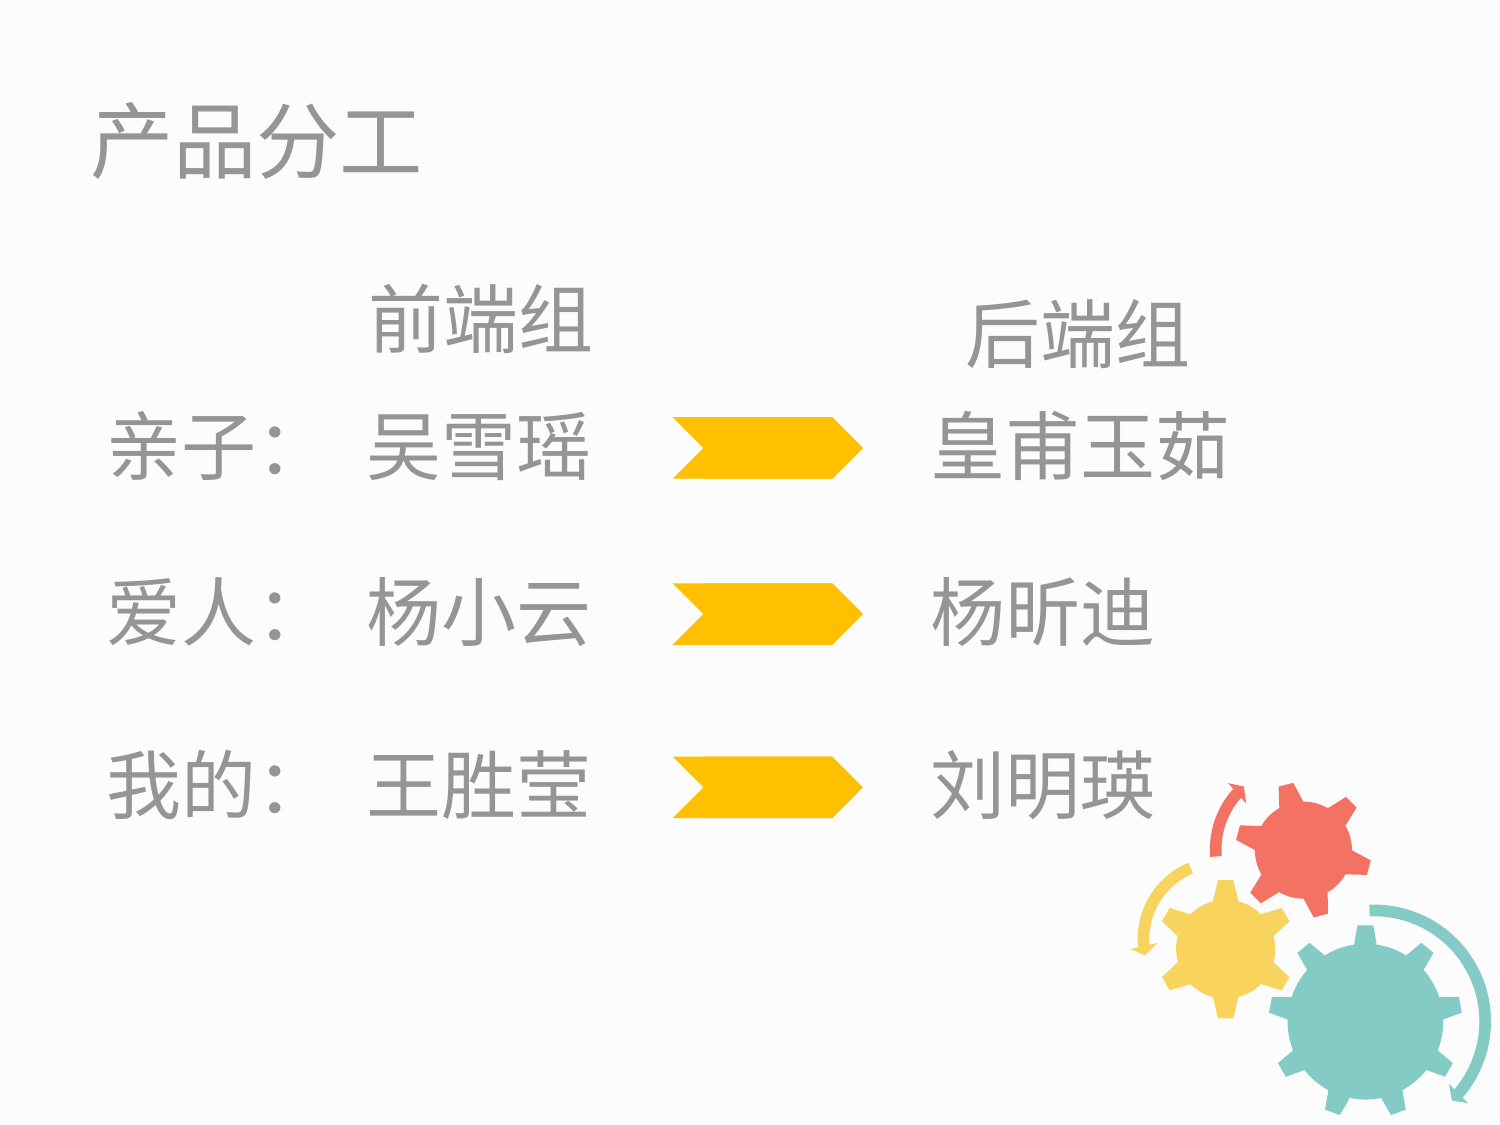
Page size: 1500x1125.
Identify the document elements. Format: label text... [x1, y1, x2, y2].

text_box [672, 416, 864, 479]
text_box 吴雪瑶 [351, 388, 746, 501]
title 产品分工 [75, 45, 1400, 233]
text_box 爱人： [91, 554, 351, 667]
text_box 后端组 [950, 275, 1346, 389]
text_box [672, 756, 864, 819]
text_box 皇甫玉茹 [915, 388, 1310, 501]
text_box 杨小云 [351, 554, 746, 667]
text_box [1108, 759, 1463, 1125]
text_box 前端组 [353, 261, 749, 374]
text_box 亲子： [91, 388, 351, 501]
text_box 王胜莹 [351, 727, 746, 840]
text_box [672, 583, 864, 645]
text_box 杨昕迪 [915, 554, 1310, 667]
text_box 我的： [91, 727, 351, 840]
text_box 刘明瑛 [915, 727, 1310, 841]
